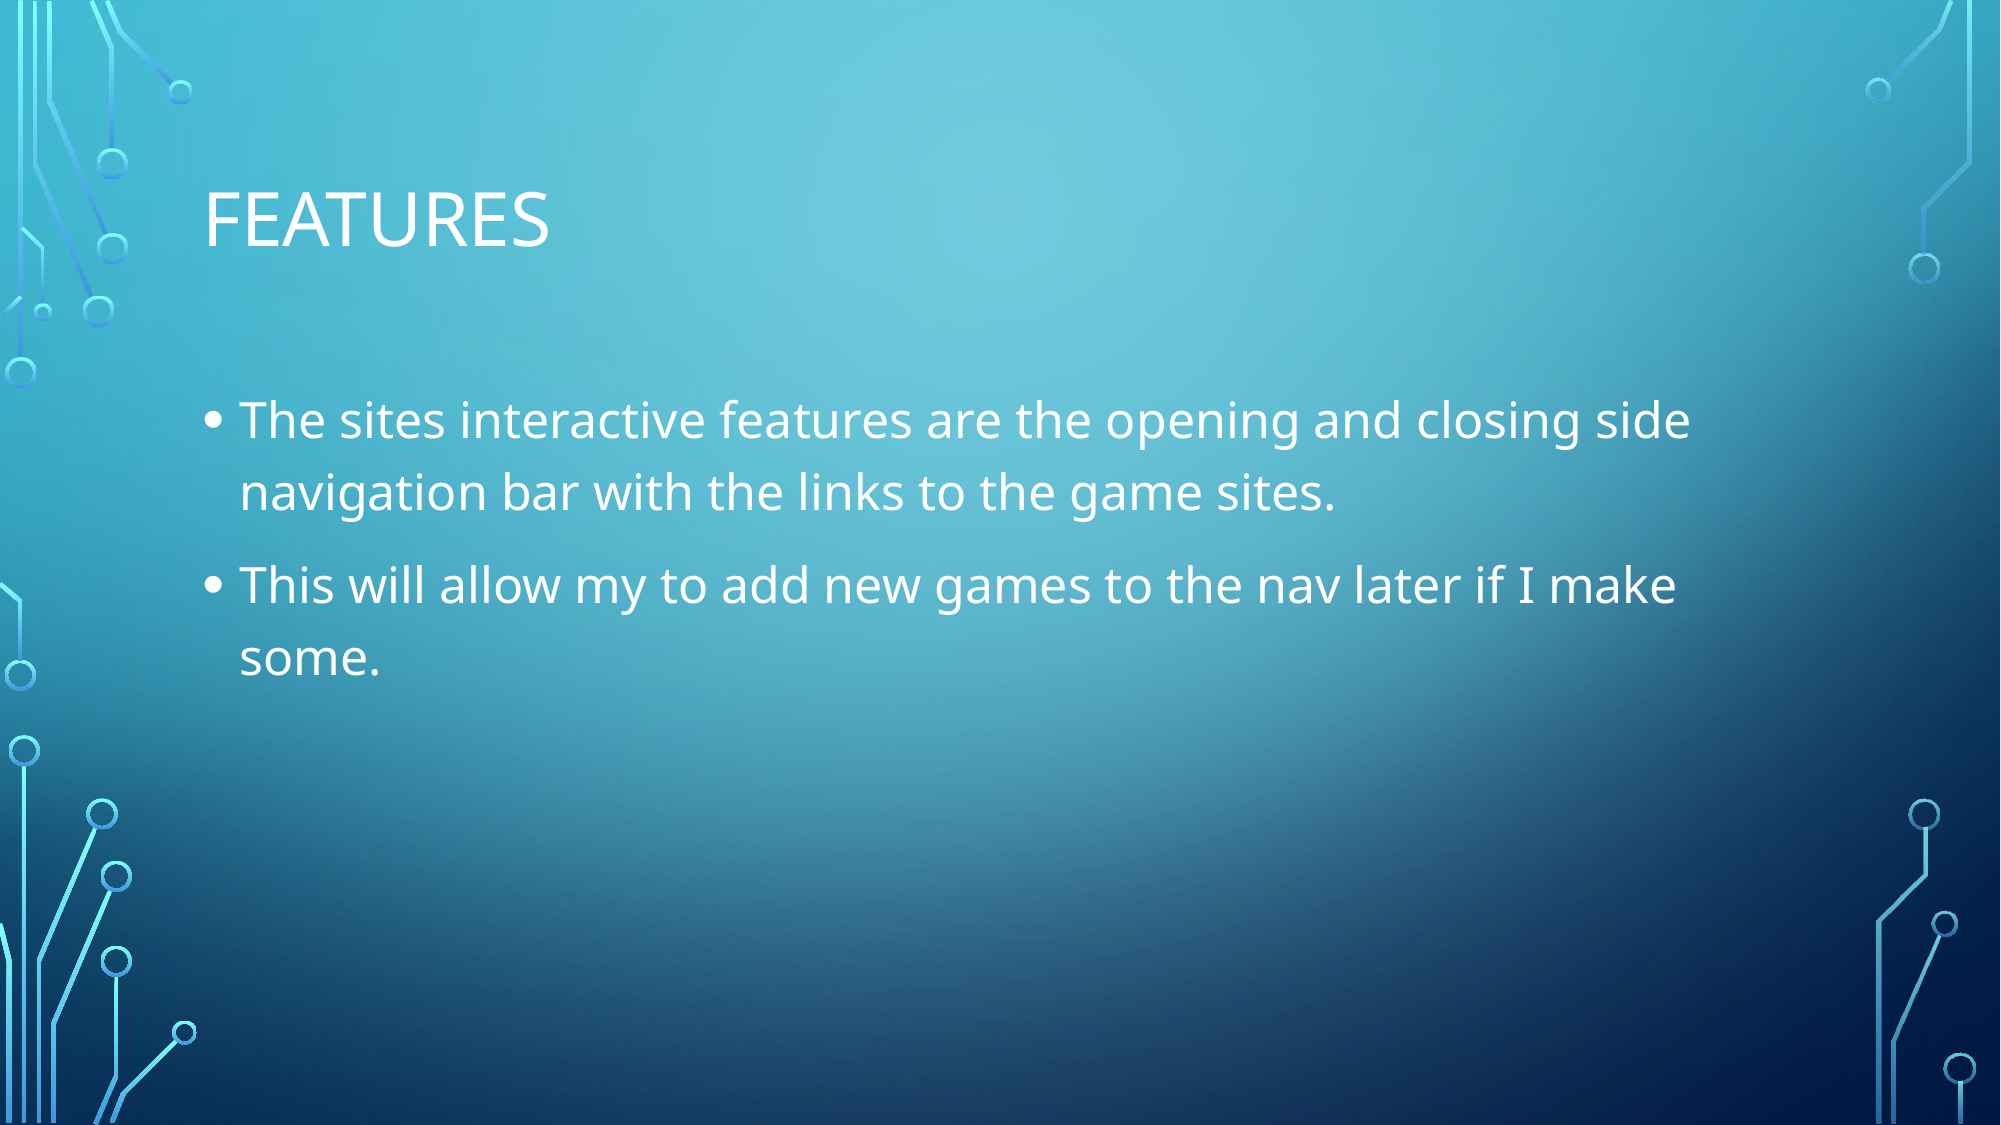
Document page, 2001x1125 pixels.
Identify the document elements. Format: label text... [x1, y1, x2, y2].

title Features [187, 101, 1813, 344]
list The sites interactive features are the opening and closing side navigation bar with the links to the game sites. This will allow my to add new games to the nav later if I make some. [187, 369, 1813, 950]
